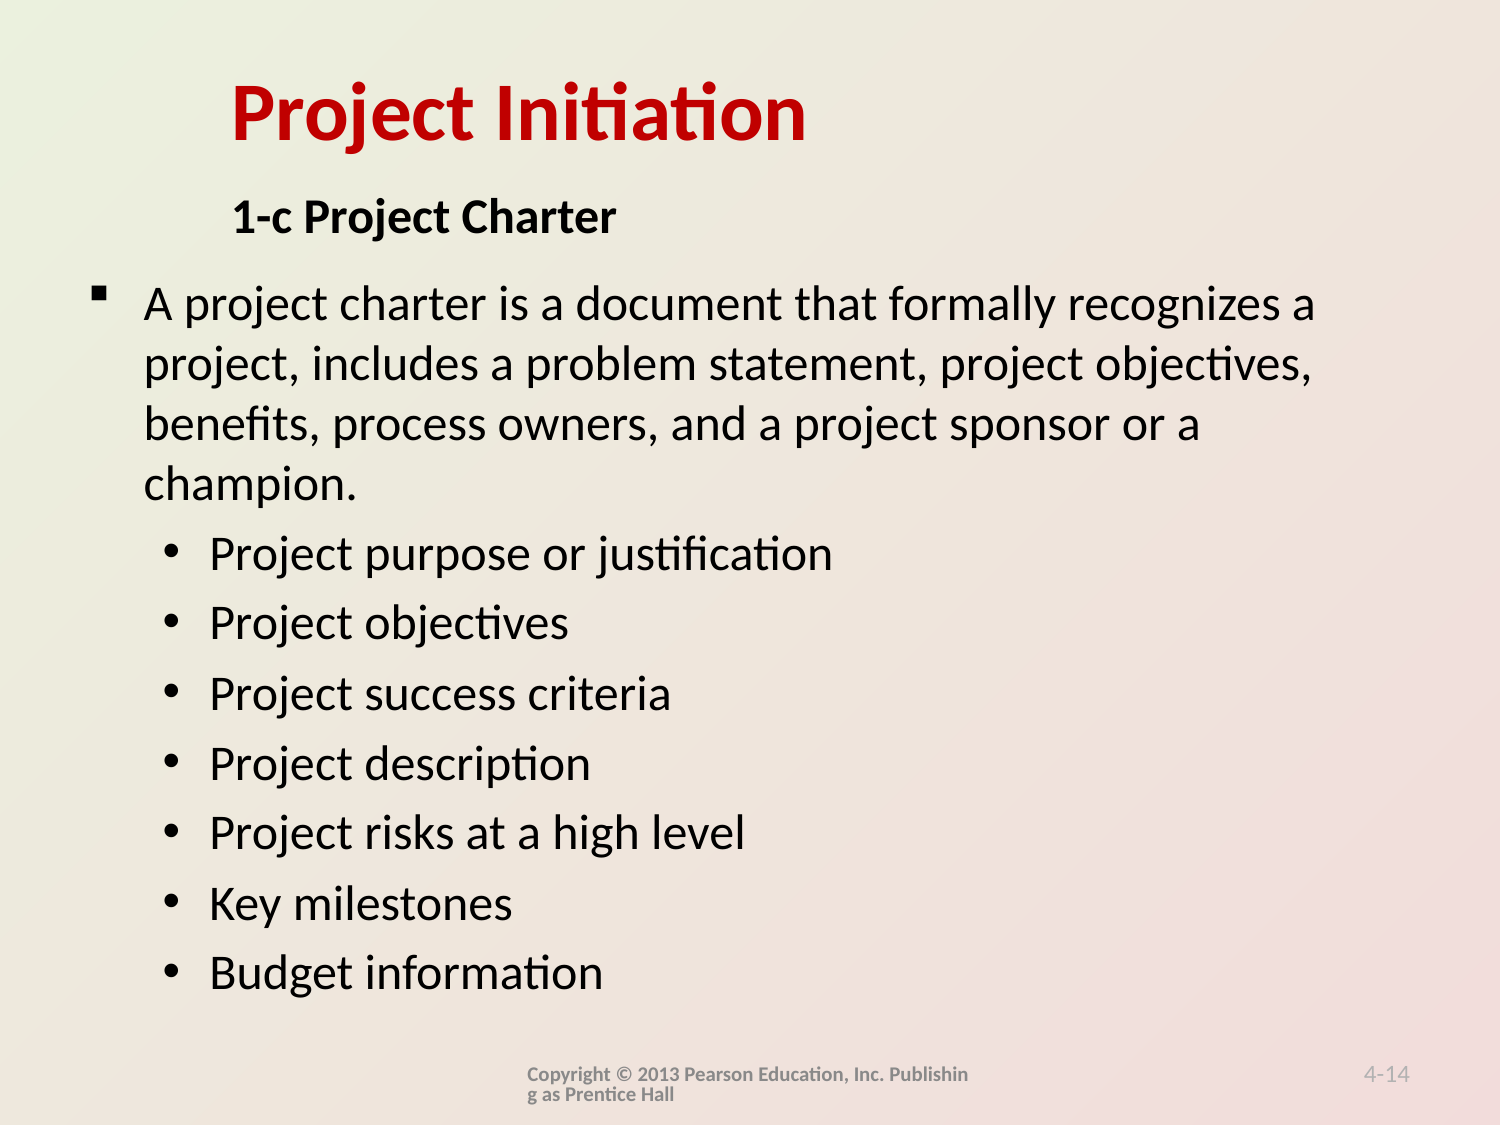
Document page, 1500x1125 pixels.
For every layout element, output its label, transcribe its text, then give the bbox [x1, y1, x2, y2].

list A project charter is a document that formally recognizes a project, includes a problem statement, project objectives, benefits, process owners, and a project sponsor or a champion. Project purpose or justification Project objectives Project success criteria Project description Project risks at a high level Key milestones Budget information [72, 262, 1426, 1006]
footer Copyright © 2013 Pearson Education, Inc. Publishing as Prentice Hall [512, 1042, 988, 1103]
list 1-c Project Charter [215, 175, 861, 232]
slide_number 4-14 [1074, 1042, 1425, 1103]
